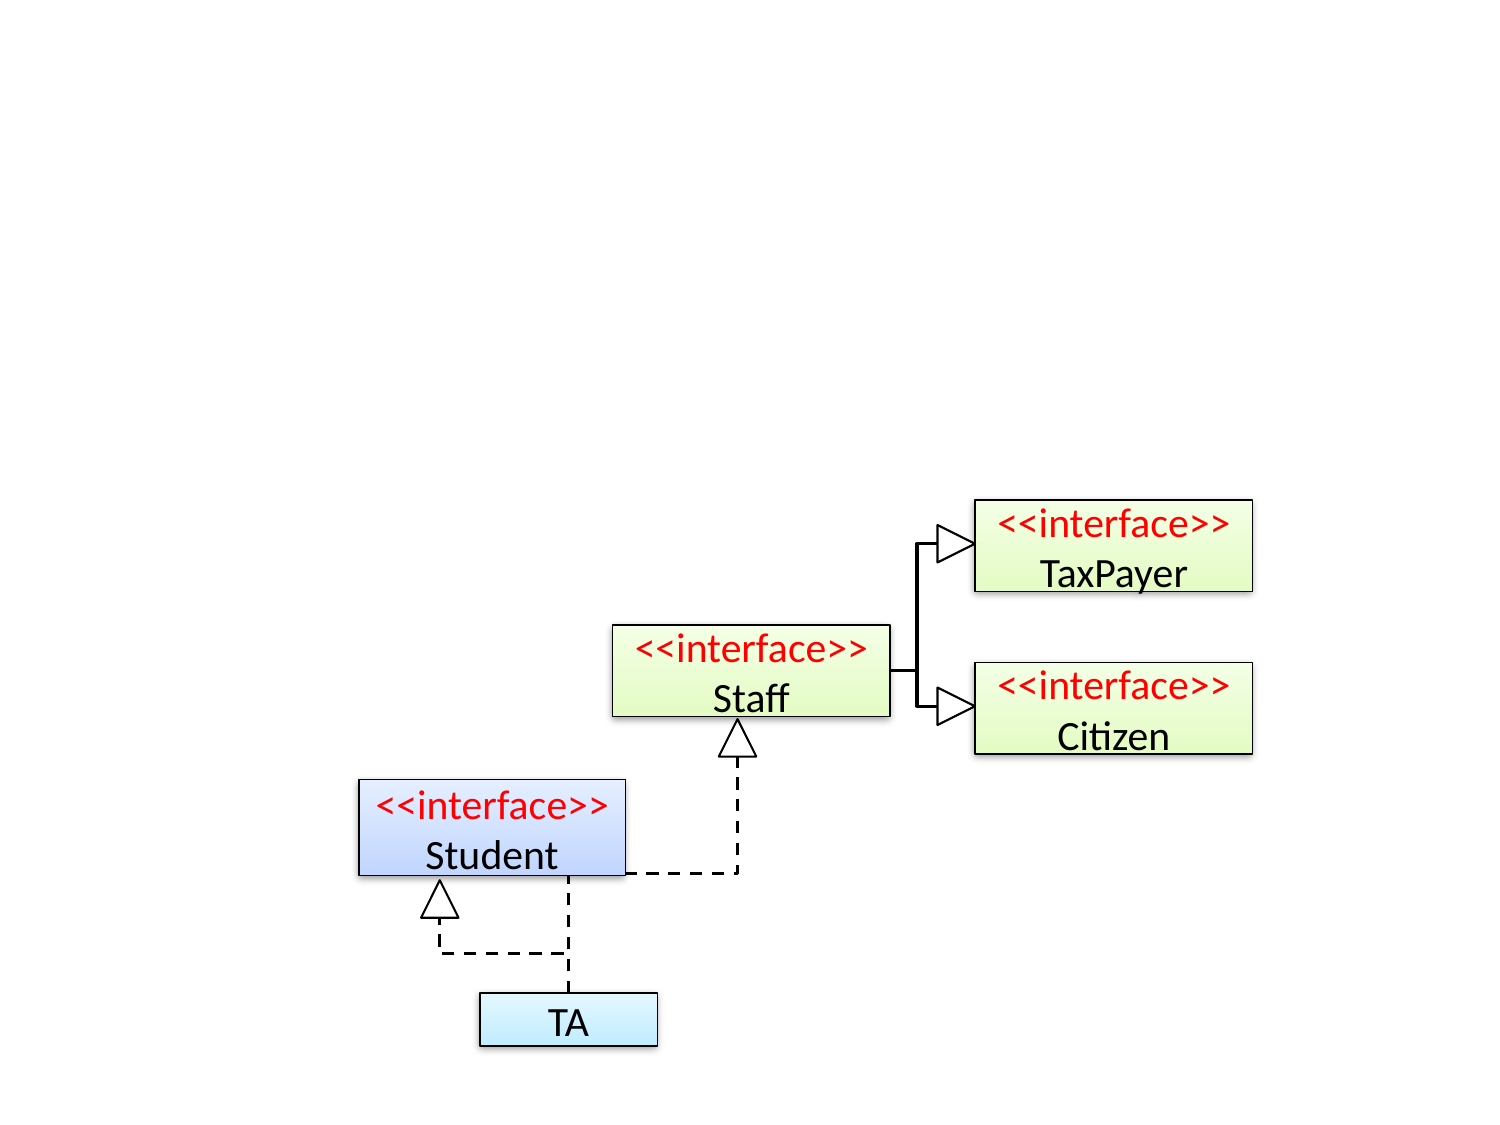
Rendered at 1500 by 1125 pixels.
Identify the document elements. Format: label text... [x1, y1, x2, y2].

text_box <<interface>> TaxPayer [974, 499, 1253, 592]
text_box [534, 790, 772, 960]
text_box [889, 543, 938, 670]
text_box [466, 890, 543, 1021]
text_box [419, 878, 461, 920]
text_box [935, 523, 978, 563]
text_box [716, 725, 759, 759]
text_box TA [479, 992, 658, 1047]
text_box <<interface>> Citizen [974, 662, 1253, 755]
text_box [935, 687, 978, 727]
text_box <<interface>> Staff [612, 624, 891, 717]
text_box <<interface>> Student [358, 779, 626, 876]
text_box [889, 670, 938, 707]
